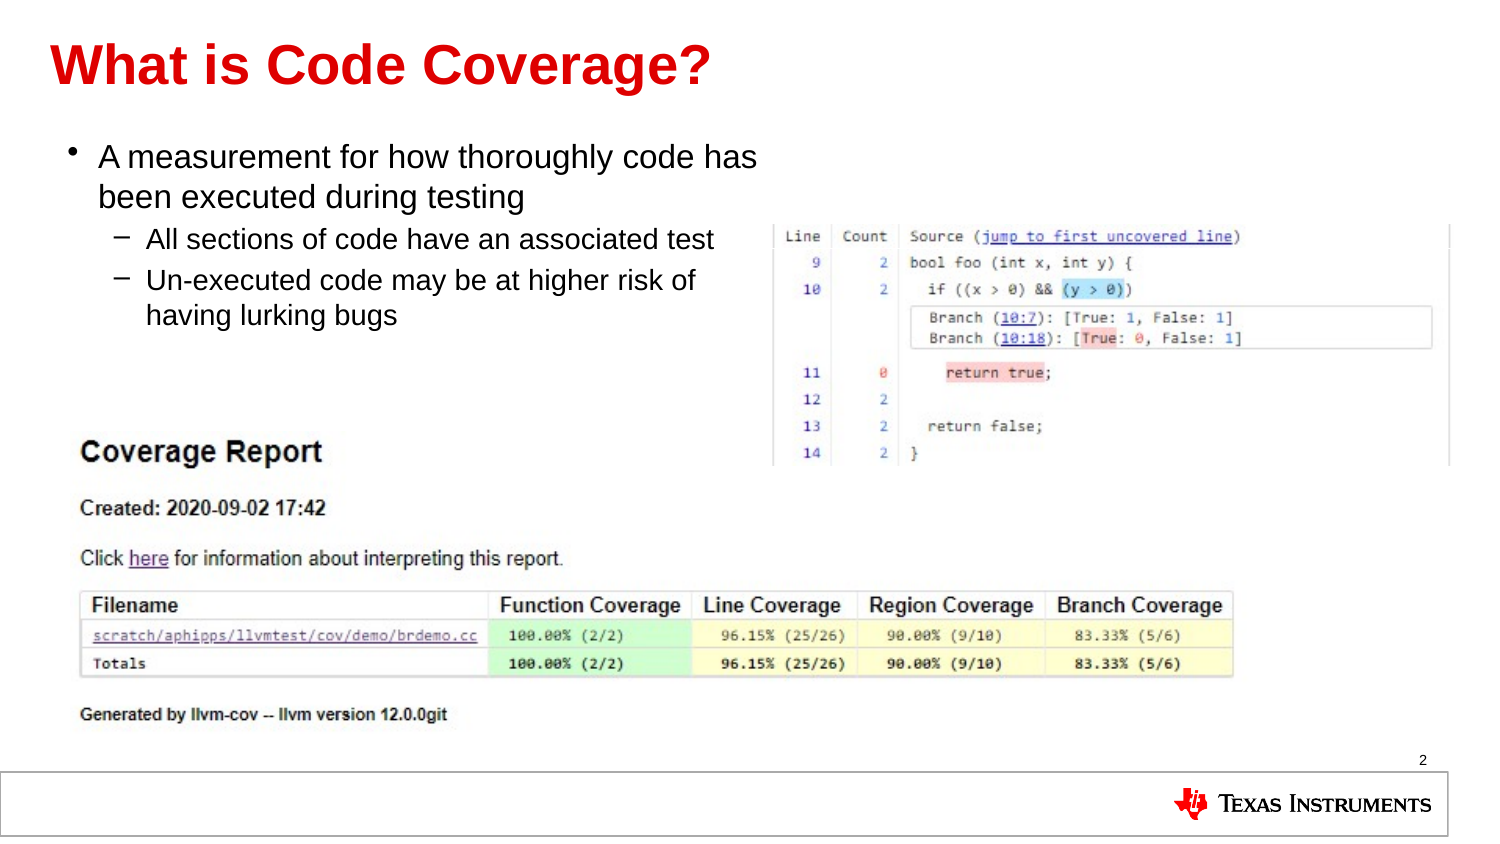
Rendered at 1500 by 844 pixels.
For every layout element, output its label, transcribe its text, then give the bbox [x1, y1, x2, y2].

title What is Code Coverage? [37, 17, 1426, 119]
list A measurement for how thoroughly code has been executed during testing All sections of code have an associated test Un-executed code may be at higher risk of having lurking bugs [54, 128, 785, 761]
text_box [768, 224, 1480, 466]
picture [70, 430, 1256, 755]
slide_number 2 [1089, 744, 1440, 770]
picture [1174, 788, 1431, 820]
